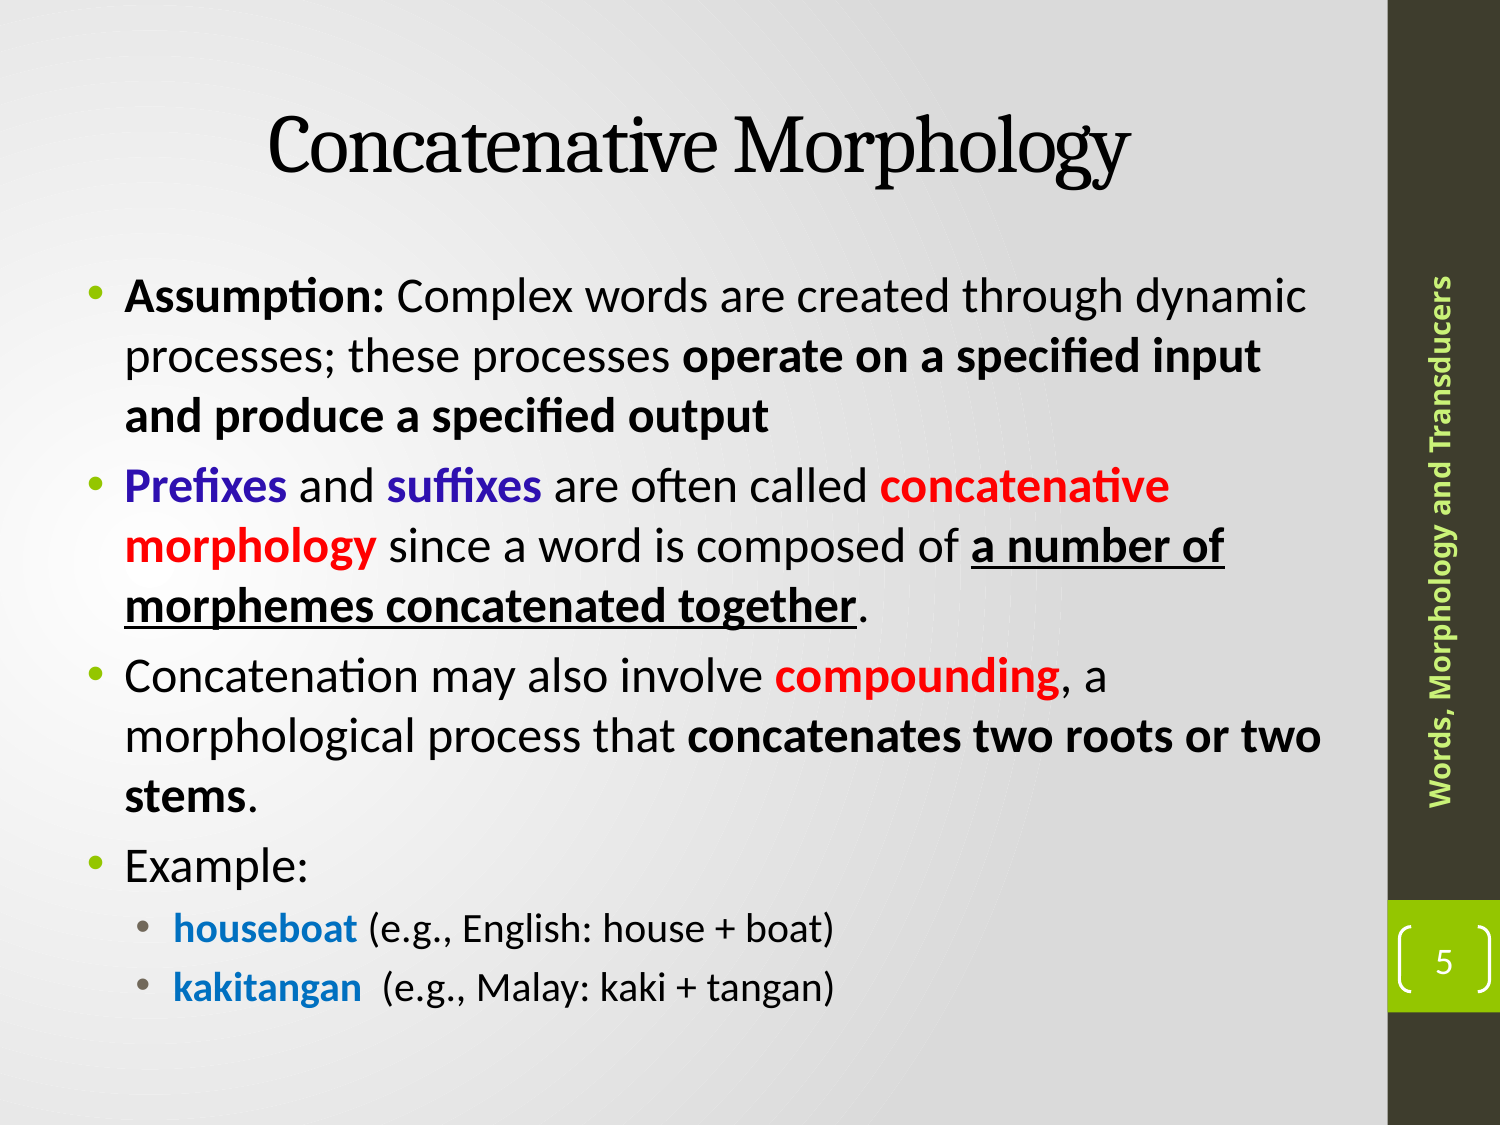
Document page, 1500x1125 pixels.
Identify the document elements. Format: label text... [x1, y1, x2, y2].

list Assumption: Complex words are created through dynamic processes; these processes operate on a specified input and produce a specified output Prefixes and suffixes are often called concatenative morphology since a word is composed of a number of morphemes concatenated together. Concatenation may also involve compounding, a morphological process that concatenates two roots or two stems. Example: houseboat (e.g., English: house + boat) kakitangan (e.g., Malay: kaki + tangan) [53, 255, 1343, 1043]
title Concatenative Morphology [75, 45, 1325, 233]
slide_number 5 [1397, 925, 1492, 994]
footer Words, Morphology and Transducers [1408, 196, 1469, 889]
